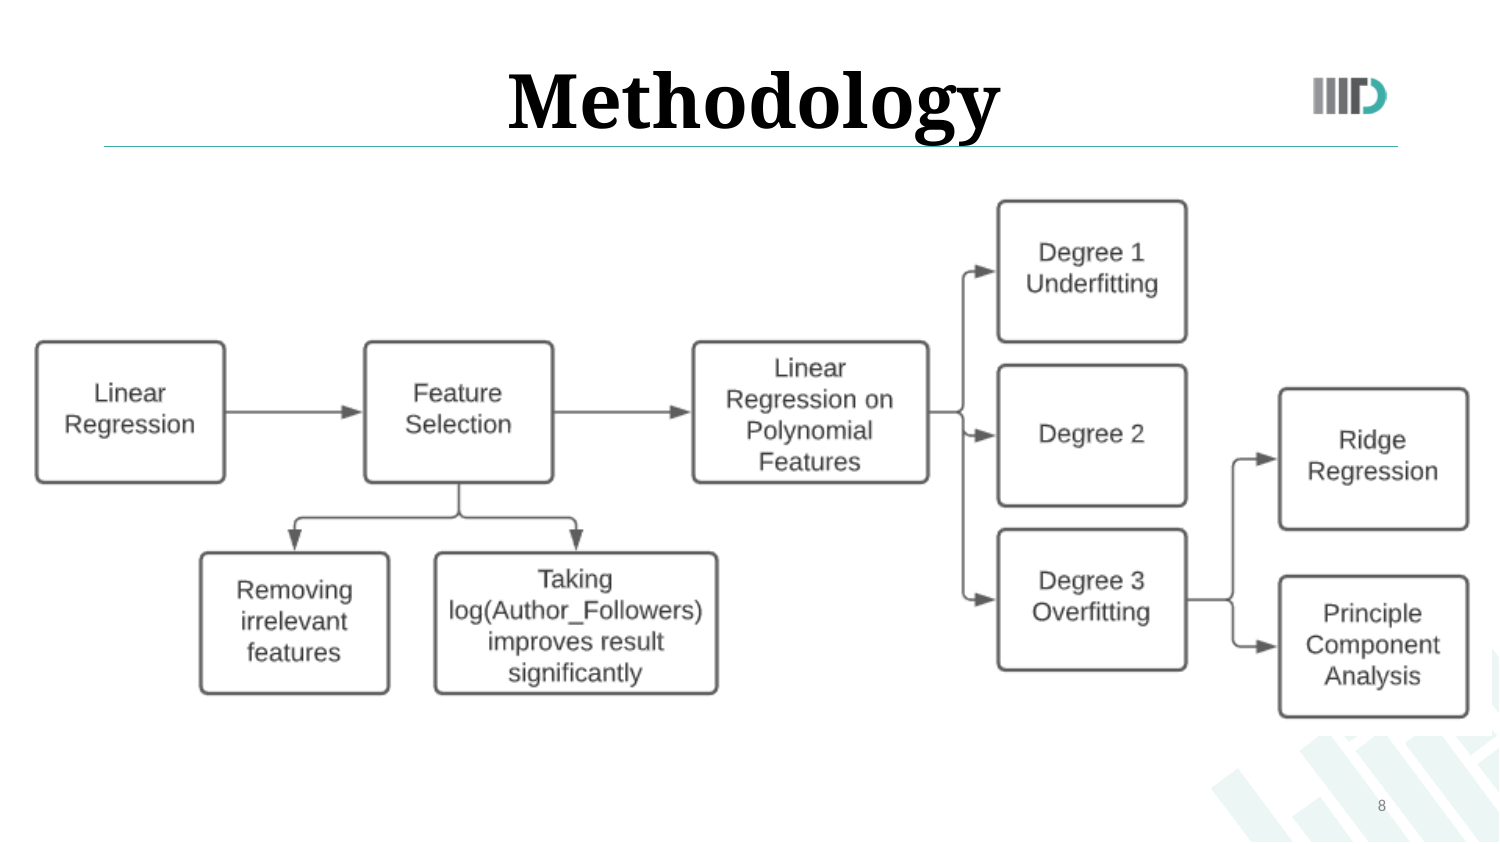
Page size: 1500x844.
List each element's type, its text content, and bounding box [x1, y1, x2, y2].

slide_number ‹#› [1060, 782, 1398, 827]
text_box Methodology [107, 38, 1402, 132]
picture [8, 177, 1500, 844]
